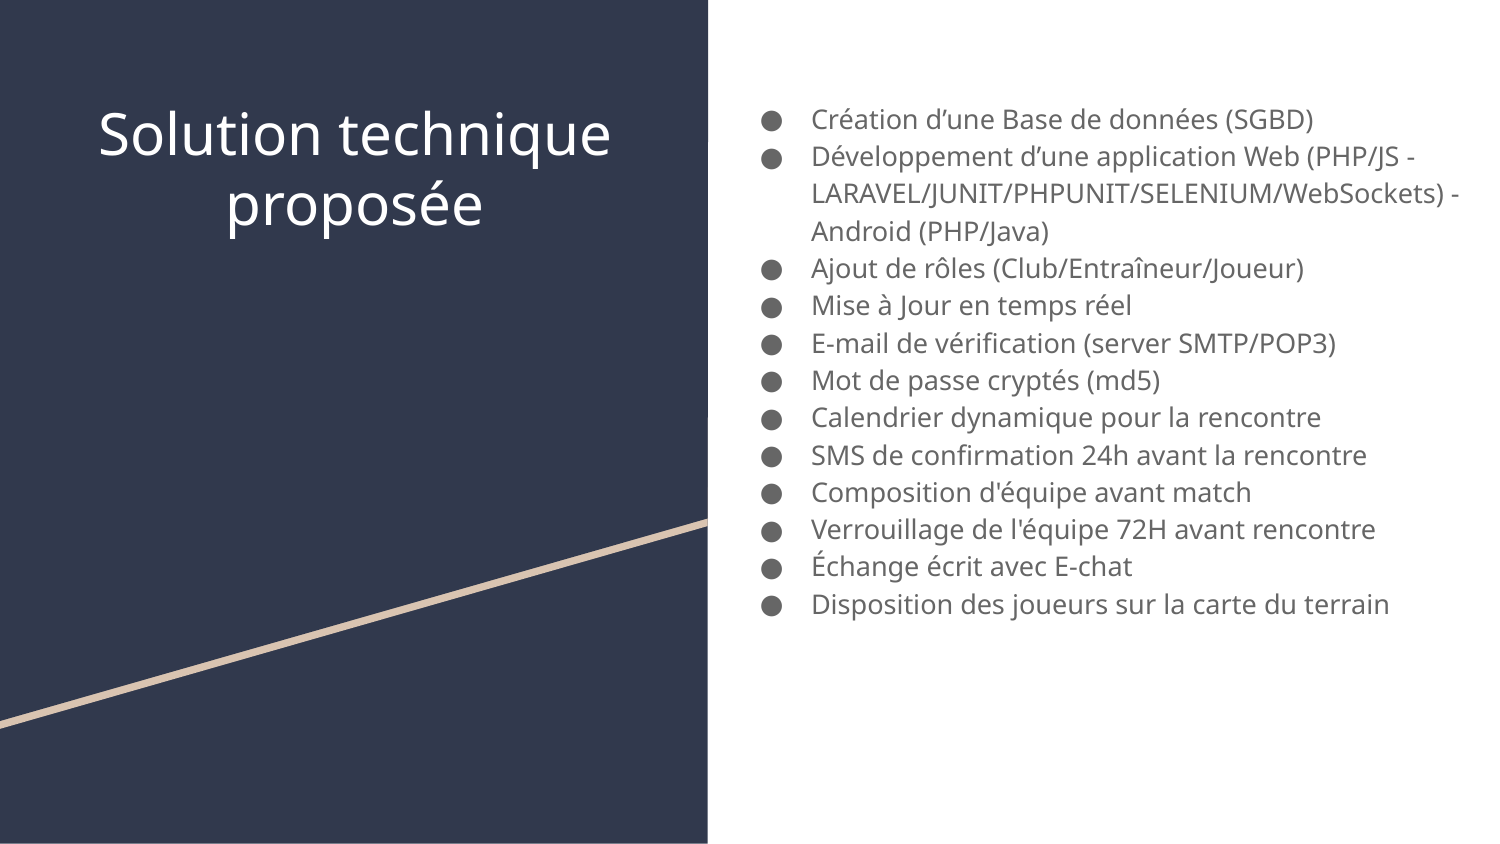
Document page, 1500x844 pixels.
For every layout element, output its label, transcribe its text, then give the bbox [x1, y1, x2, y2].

title Solution technique proposée [51, 82, 660, 494]
list Création d’une Base de données (SGBD) Développement d’une application Web (PHP/JS - LARAVEL/JUNIT/PHPUNIT/SELENIUM/WebSockets) - Android (PHP/Java) Ajout de rôles (Club/Entraîneur/Joueur) Mise à Jour en temps réel E-mail de vérification (server SMTP/POP3) Mot de passe cryptés (md5) Calendrier dynamique pour la rencontre SMS de confirmation 24h avant la rencontre Composition d'équipe avant match Verrouillage de l'équipe 72H avant rencontre Échange écrit avec E-chat Disposition des joueurs sur la carte du terrain [721, 82, 1500, 755]
